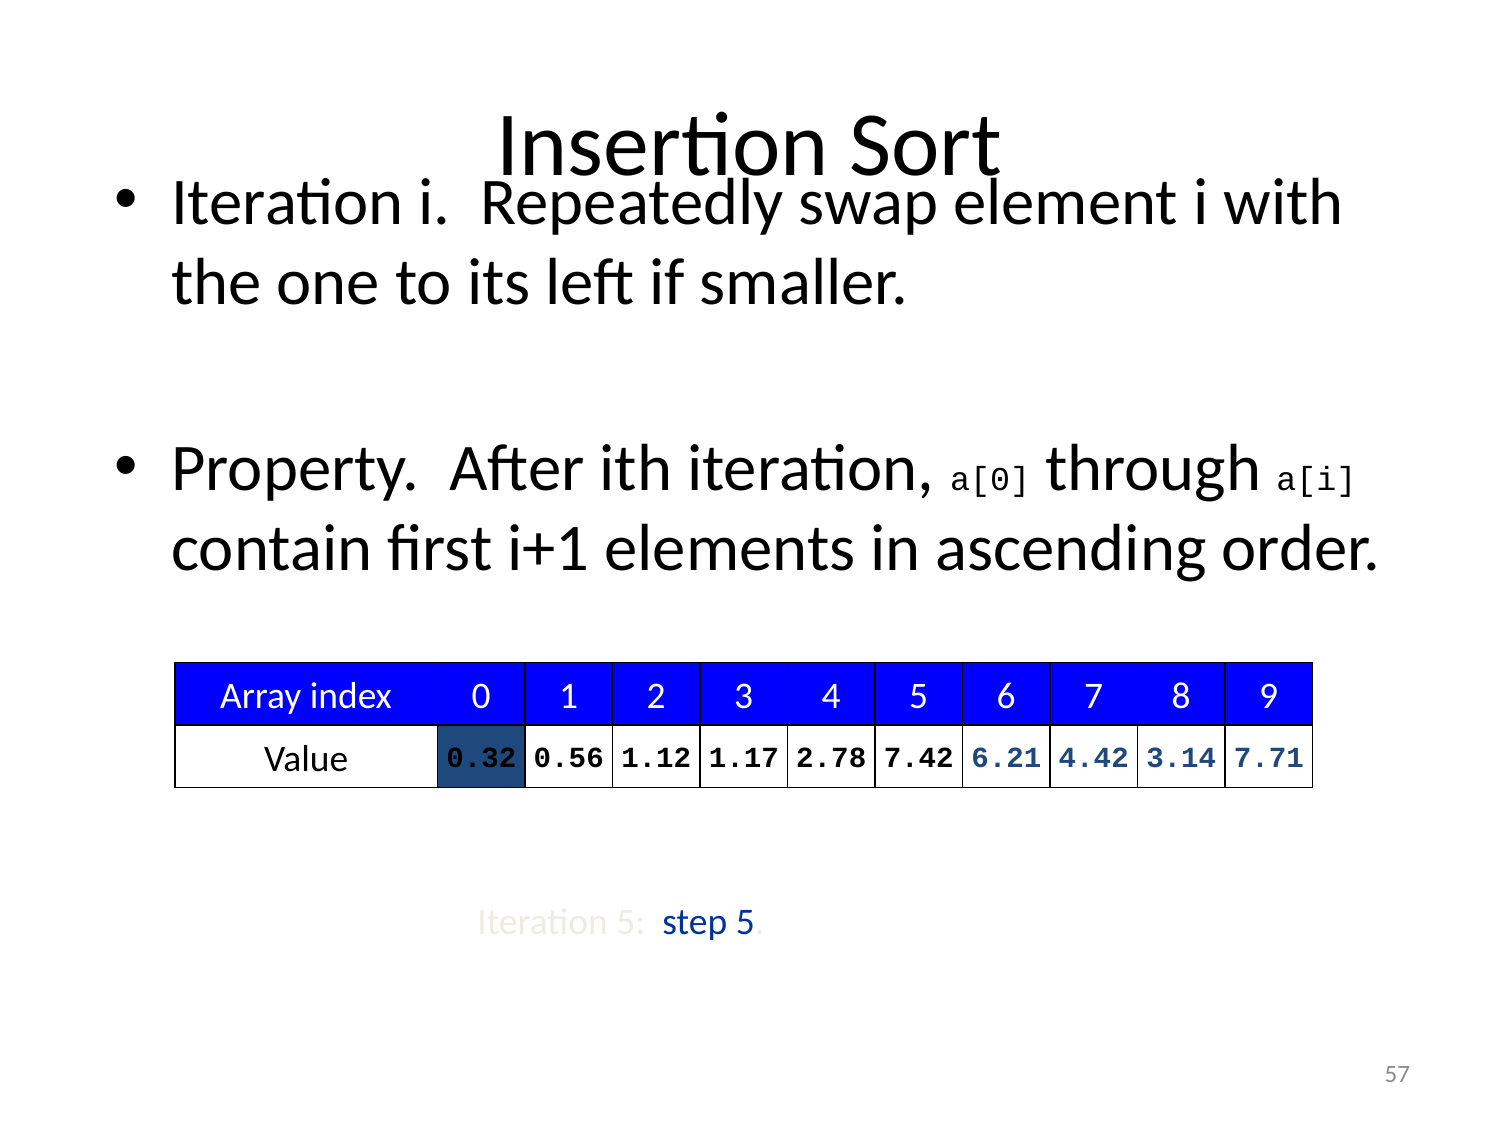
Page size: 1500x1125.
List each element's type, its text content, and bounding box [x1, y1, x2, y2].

slide_number 57 [1074, 1042, 1425, 1103]
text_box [174, 662, 1313, 726]
title Insertion Sort [75, 45, 1425, 233]
list Iteration i. Repeatedly swap element i with the one to its left if smaller. Property. After ith iteration, a[0] through a[i] contain first i+1 elements in ascending order. [99, 149, 1425, 1038]
